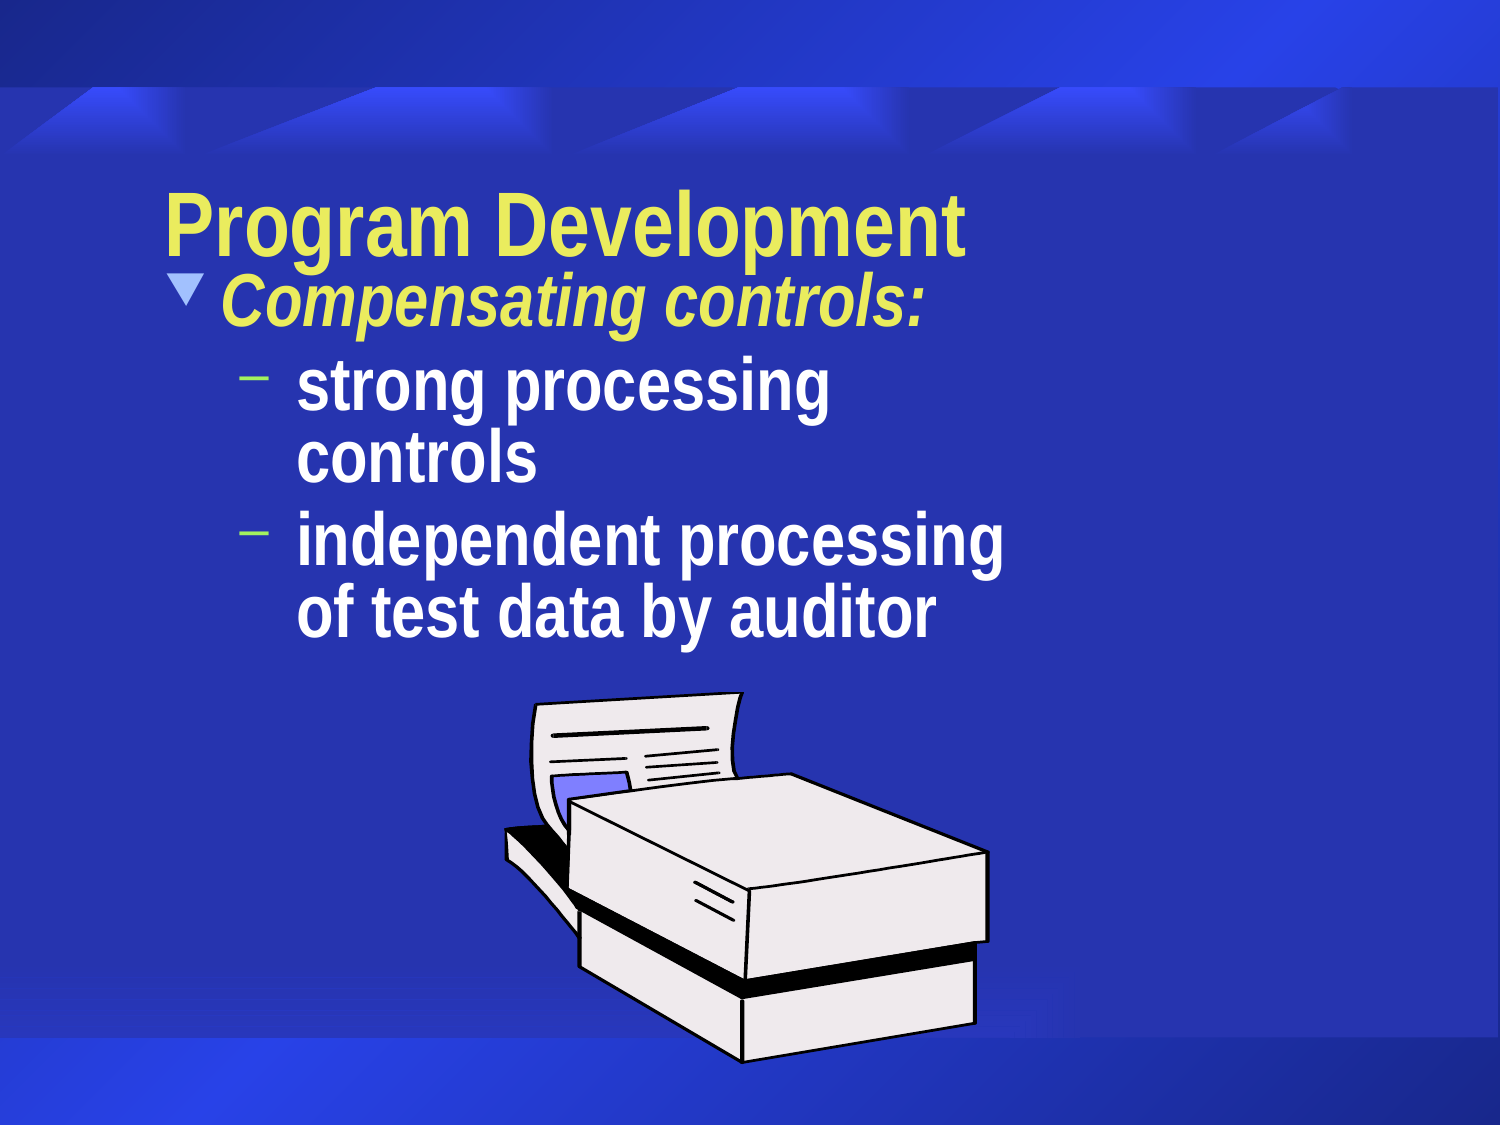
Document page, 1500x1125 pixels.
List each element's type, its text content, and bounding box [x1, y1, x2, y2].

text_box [504, 691, 990, 1065]
title Program Development [149, 169, 1063, 261]
list Compensating controls: strong processing controls independent processing of test data by auditor [149, 261, 1338, 548]
